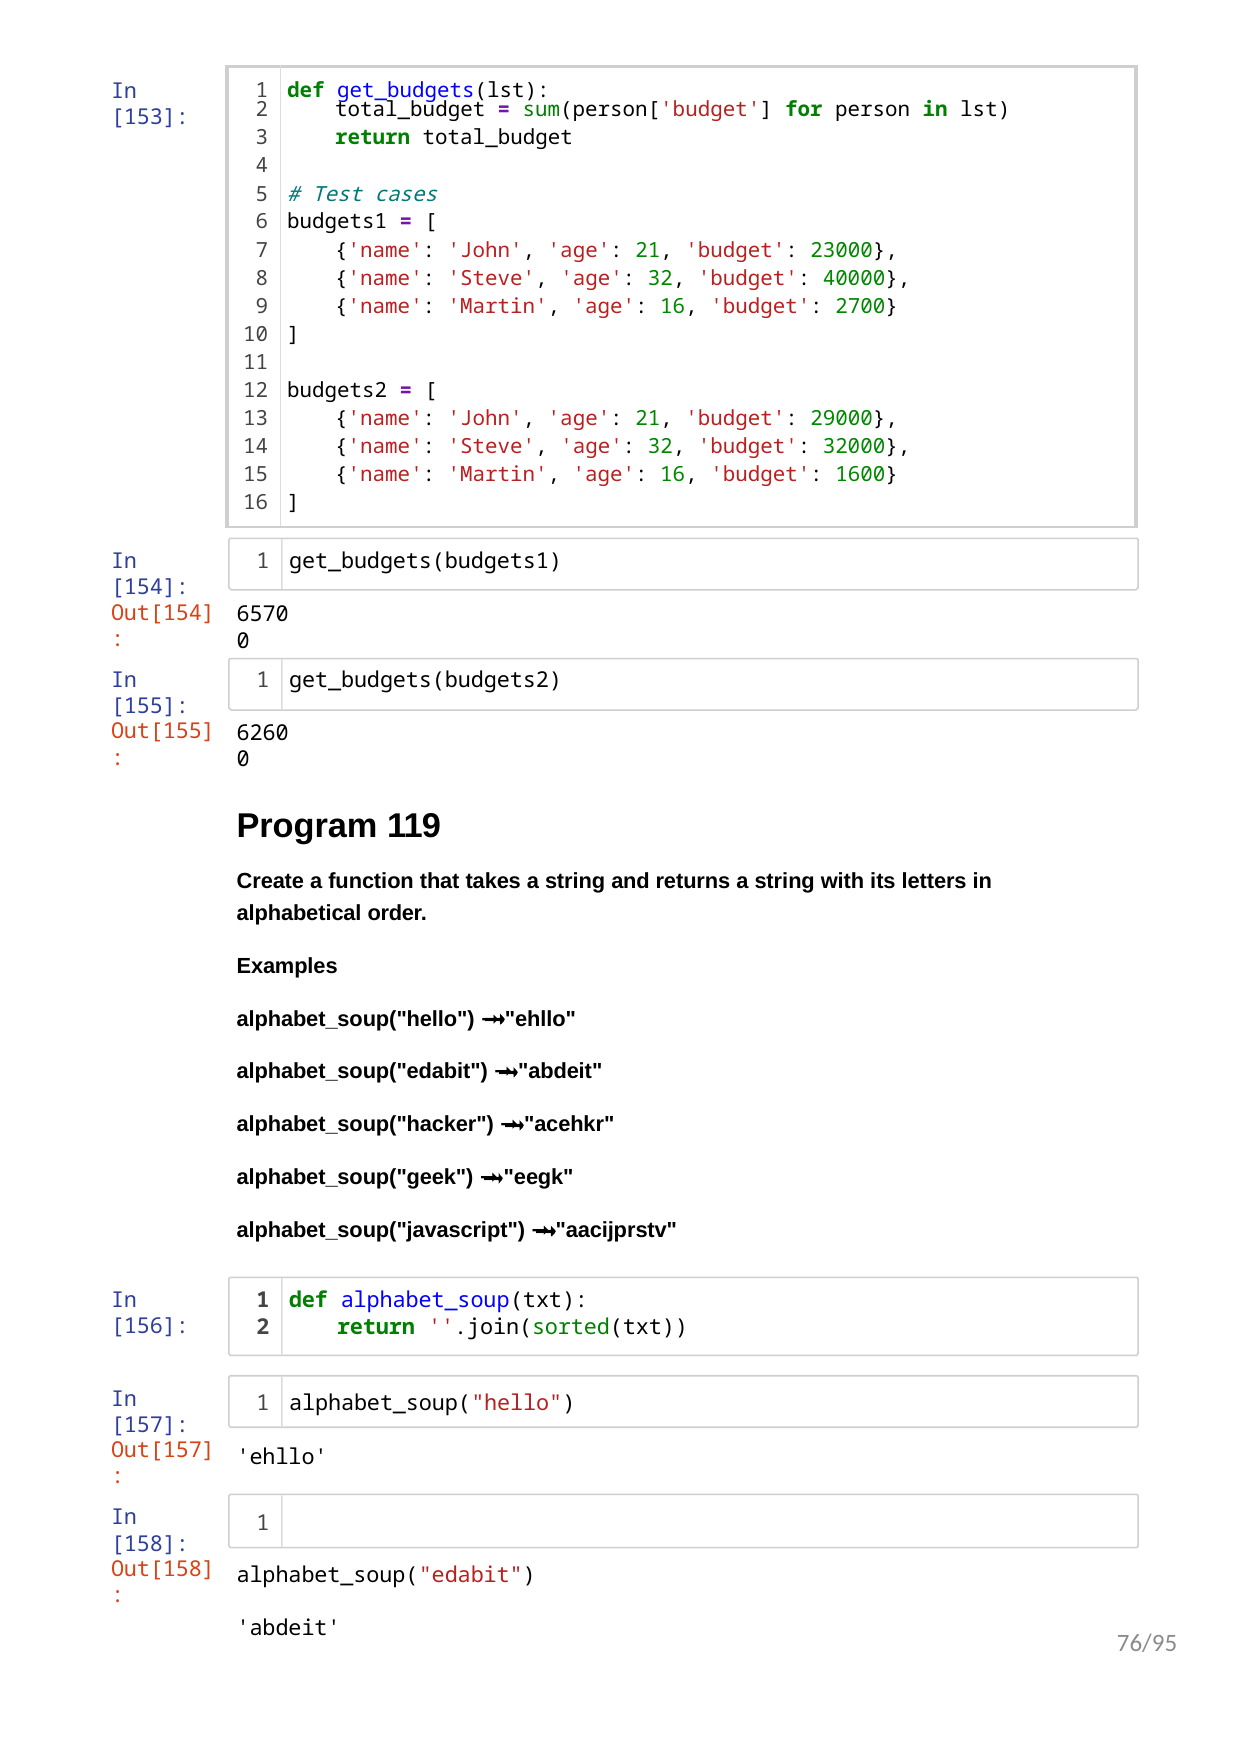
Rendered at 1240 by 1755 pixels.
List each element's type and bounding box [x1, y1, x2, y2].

text_box [234, 801, 1001, 1242]
picture [484, 1172, 504, 1184]
text_box [108, 1382, 222, 1489]
picture [536, 1225, 556, 1237]
text_box [108, 1283, 222, 1339]
picture [485, 1013, 505, 1025]
text_box [108, 74, 222, 129]
picture [498, 1066, 518, 1078]
text_box [234, 716, 299, 772]
text_box [227, 1374, 1140, 1641]
text_box [227, 1276, 1140, 1357]
text_box [108, 544, 222, 651]
text_box [227, 537, 1140, 591]
table_header [281, 68, 1134, 100]
table_cell [229, 100, 280, 526]
text_box [234, 597, 299, 653]
picture [504, 1119, 524, 1131]
slide_number [888, 1132, 1178, 1755]
text_box [108, 1501, 222, 1608]
text_box [108, 663, 222, 770]
text_box [228, 658, 1139, 711]
table_cell [281, 100, 1134, 526]
table_header [229, 68, 280, 100]
